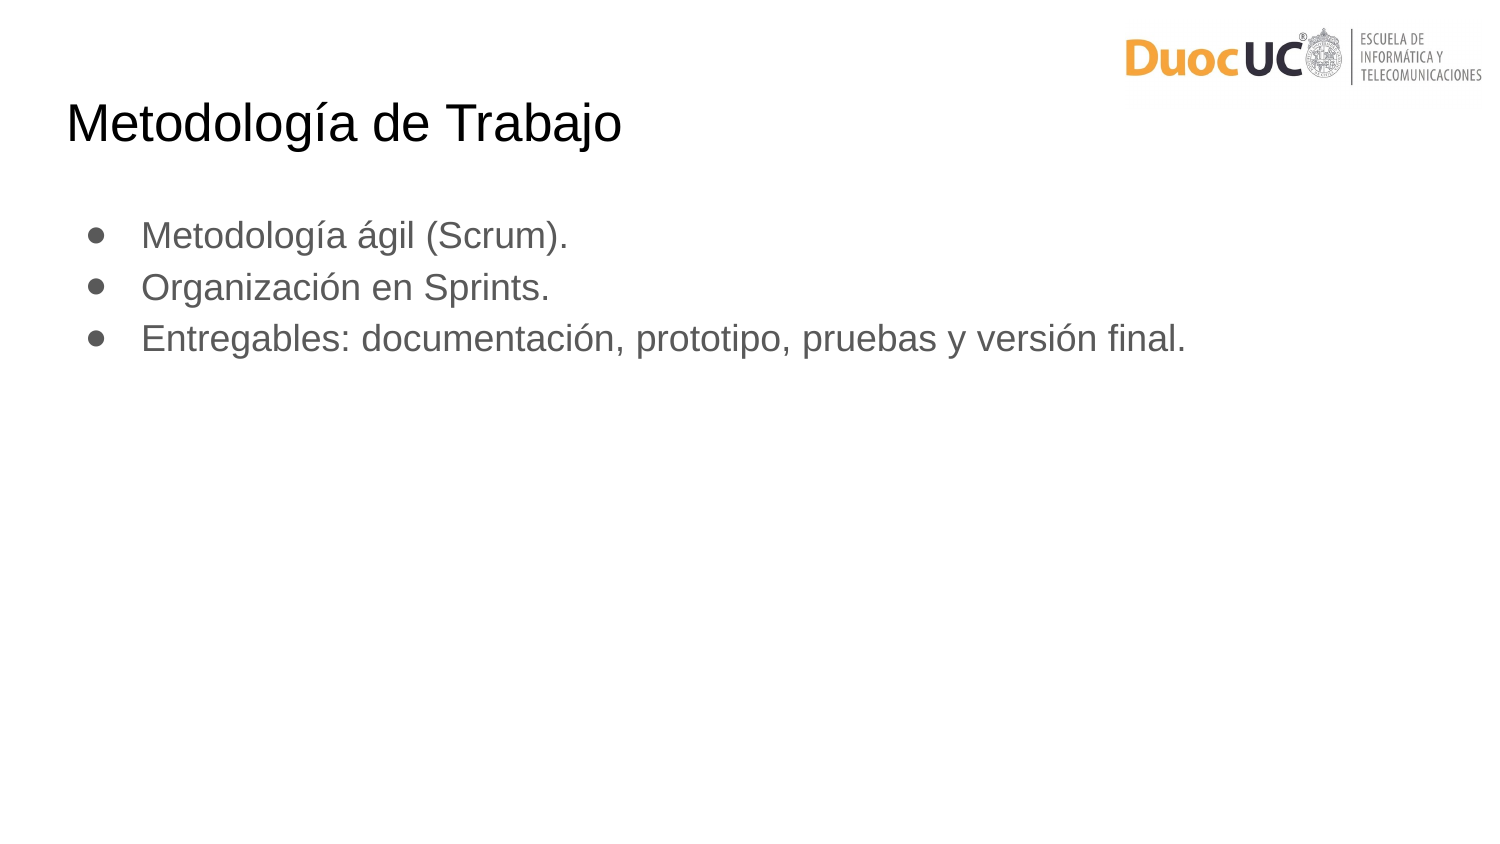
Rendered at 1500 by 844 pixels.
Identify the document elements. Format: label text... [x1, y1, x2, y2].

picture [1125, 19, 1483, 109]
title Metodología de Trabajo [51, 72, 1449, 167]
list Metodología ágil (Scrum). Organización en Sprints. Entregables: documentación, prototipo, pruebas y versión final. [51, 189, 1449, 750]
